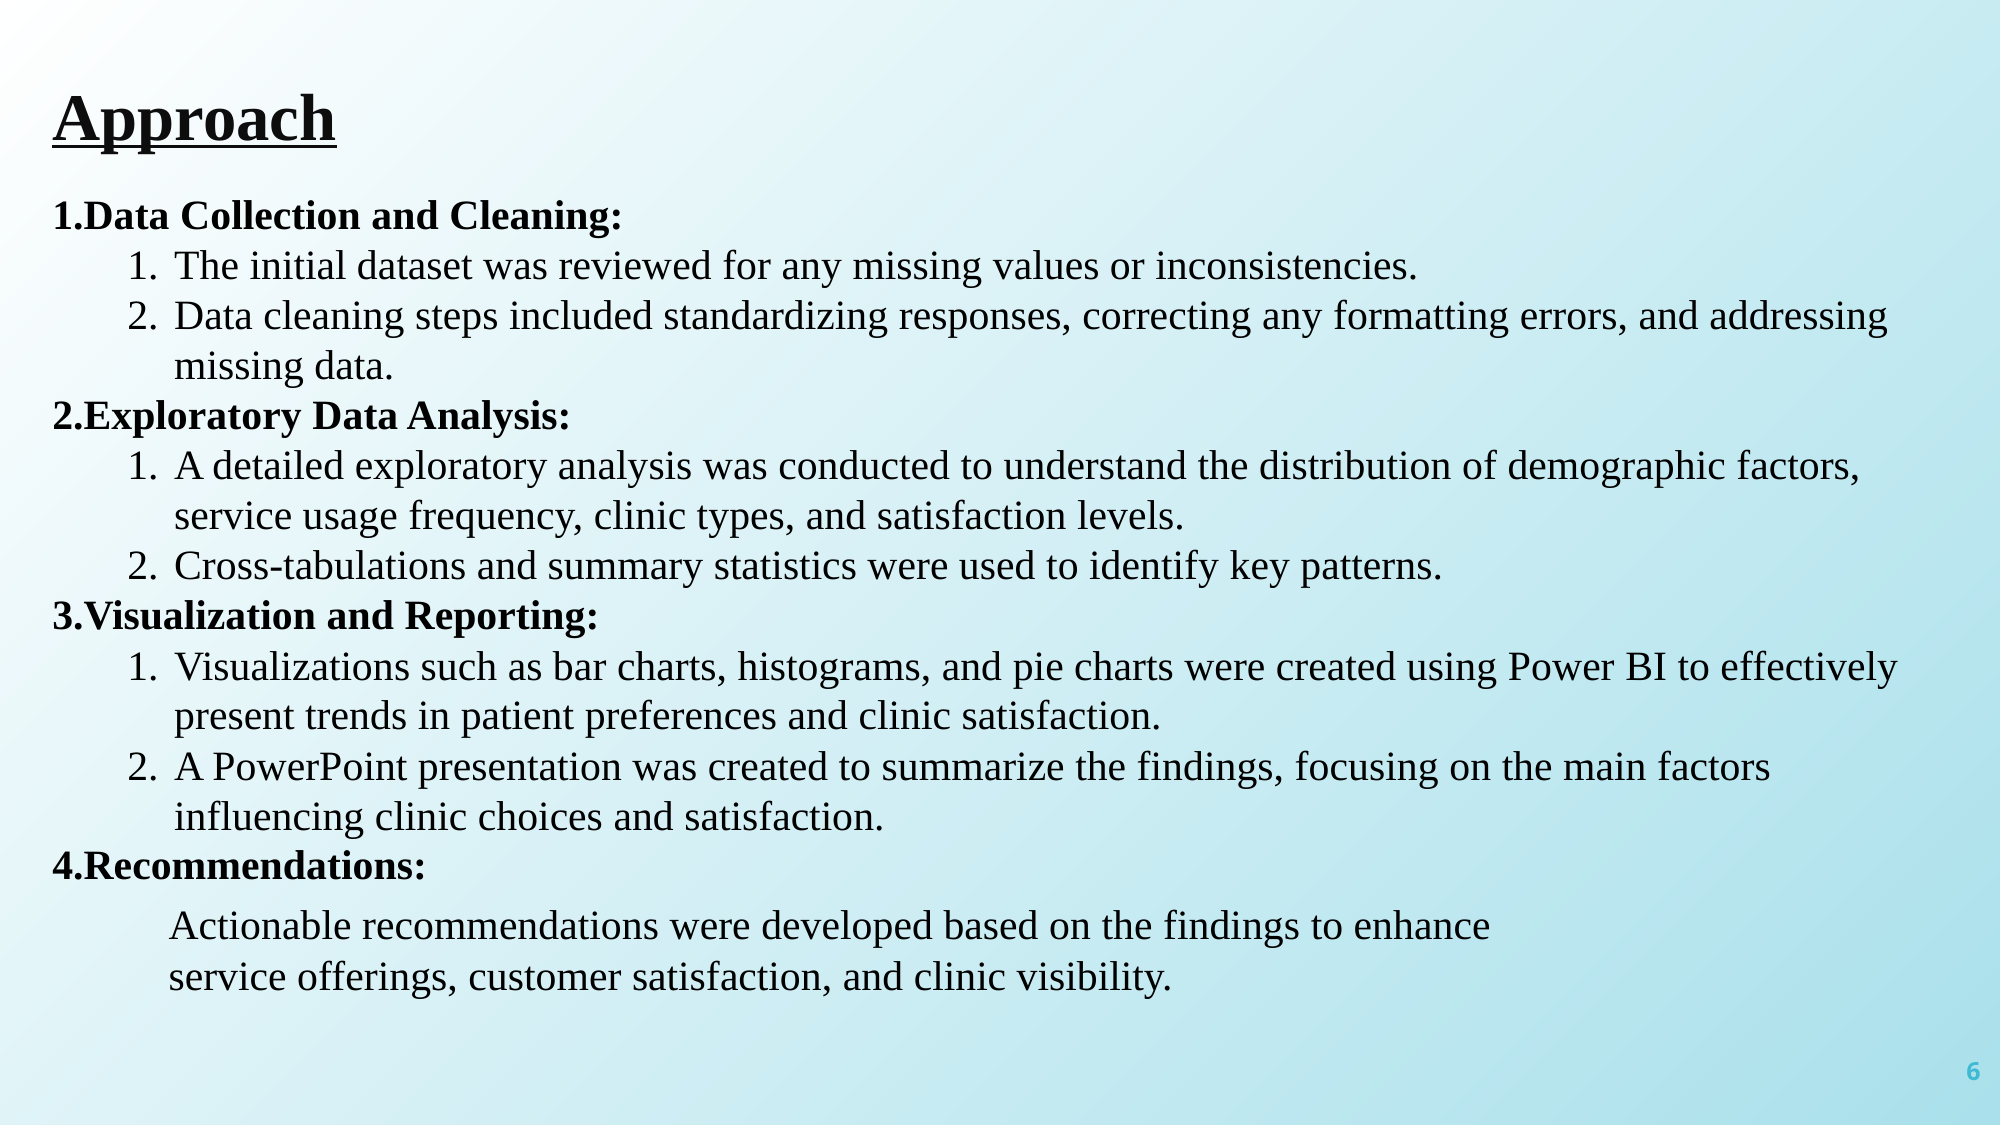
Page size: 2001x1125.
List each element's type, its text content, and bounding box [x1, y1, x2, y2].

slide_number 6 [1744, 1042, 1996, 1103]
text_box Approach [37, 66, 863, 162]
text_box Actionable recommendations were developed based on the findings to enhance service offerings, customer satisfaction, and clinic visibility. [153, 890, 1608, 1006]
text_box Data Collection and Cleaning: The initial dataset was reviewed for any missing values or inconsistencies. Data cleaning steps included standardizing responses, correcting any formatting errors, and addressing missing data. Exploratory Data Analysis: A detailed exploratory analysis was conducted to understand the distribution of demographic factors, service usage frequency, clinic types, and satisfaction levels. Cross-tabulations and summary statistics were used to identify key patterns. Visualization and Reporting: Visualizations such as bar charts, histograms, and pie charts were created using Power BI to effectively present trends in patient preferences and clinic satisfaction. A PowerPoint presentation was created to summarize the findings, focusing on the main factors influencing clinic choices and satisfaction. Recommendations: [37, 135, 1970, 941]
